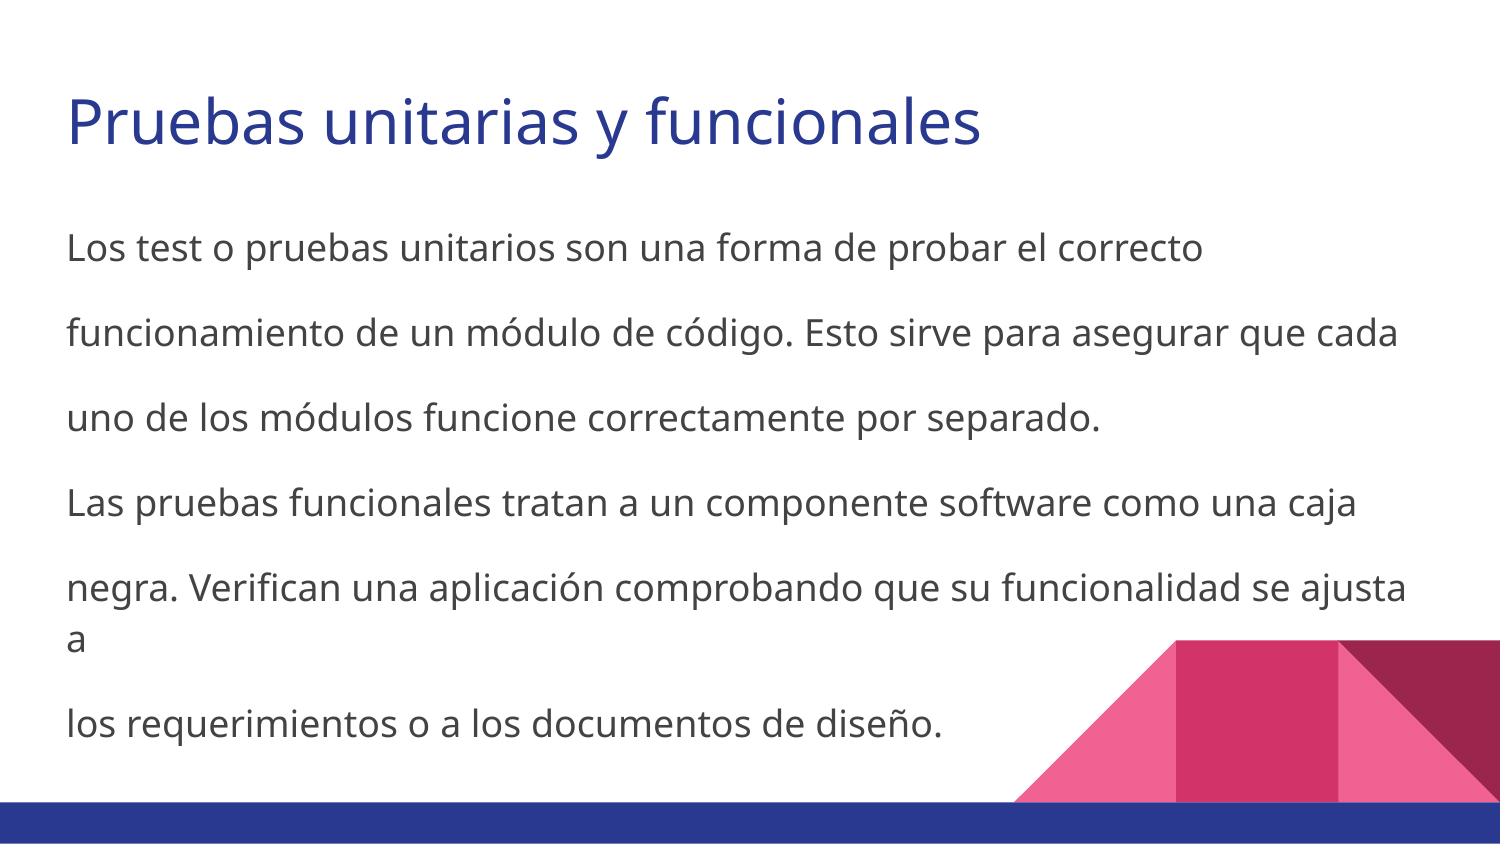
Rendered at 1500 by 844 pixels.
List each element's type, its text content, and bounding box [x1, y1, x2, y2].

list Los test o pruebas unitarios son una forma de probar el correcto funcionamiento de un módulo de código. Esto sirve para asegurar que cada uno de los módulos funcione correctamente por separado. Las pruebas funcionales tratan a un componente software como una caja negra. Verifican una aplicación comprobando que su funcionalidad se ajusta a los requerimientos o a los documentos de diseño. [51, 201, 1449, 750]
title Pruebas unitarias y funcionales [51, 67, 1449, 167]
